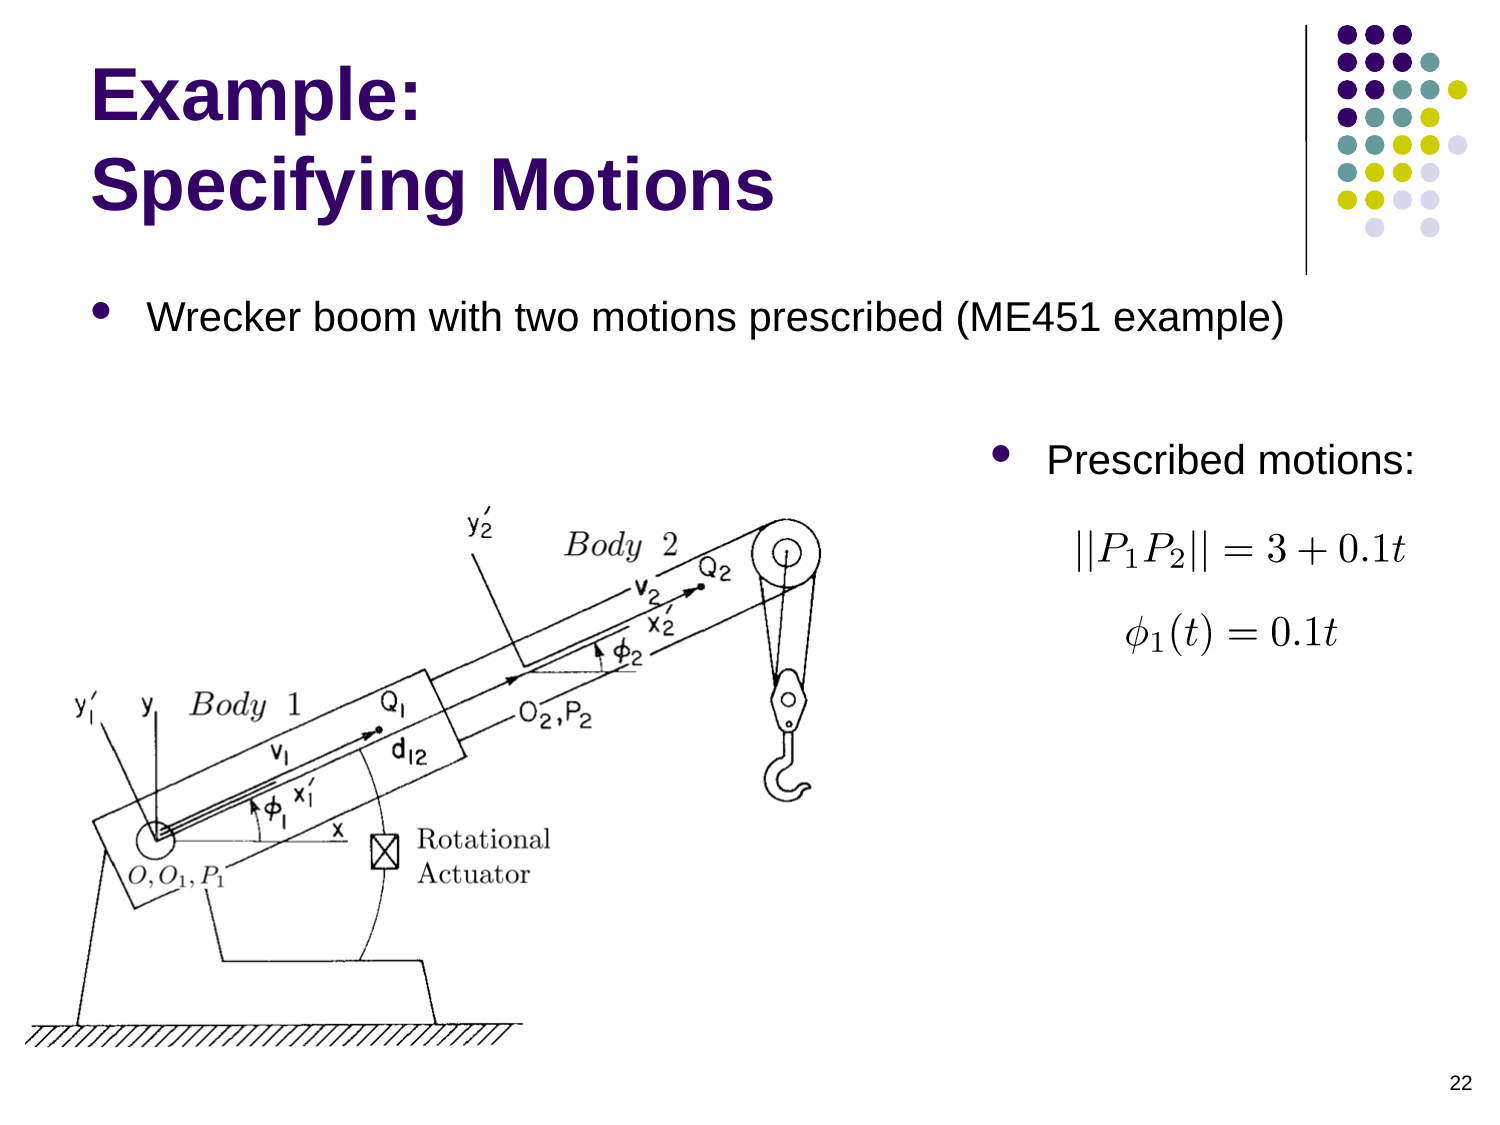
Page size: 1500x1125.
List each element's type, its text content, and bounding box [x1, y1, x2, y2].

text_box Prescribed motions: [975, 425, 1463, 506]
list Wrecker boom with two motions prescribed (ME451 example) [74, 281, 1426, 363]
picture [24, 499, 828, 1061]
slide_number 22 [1362, 1062, 1488, 1113]
title Example: Specifying Motions [74, 19, 1313, 233]
picture [1074, 528, 1409, 576]
picture [1124, 612, 1338, 659]
